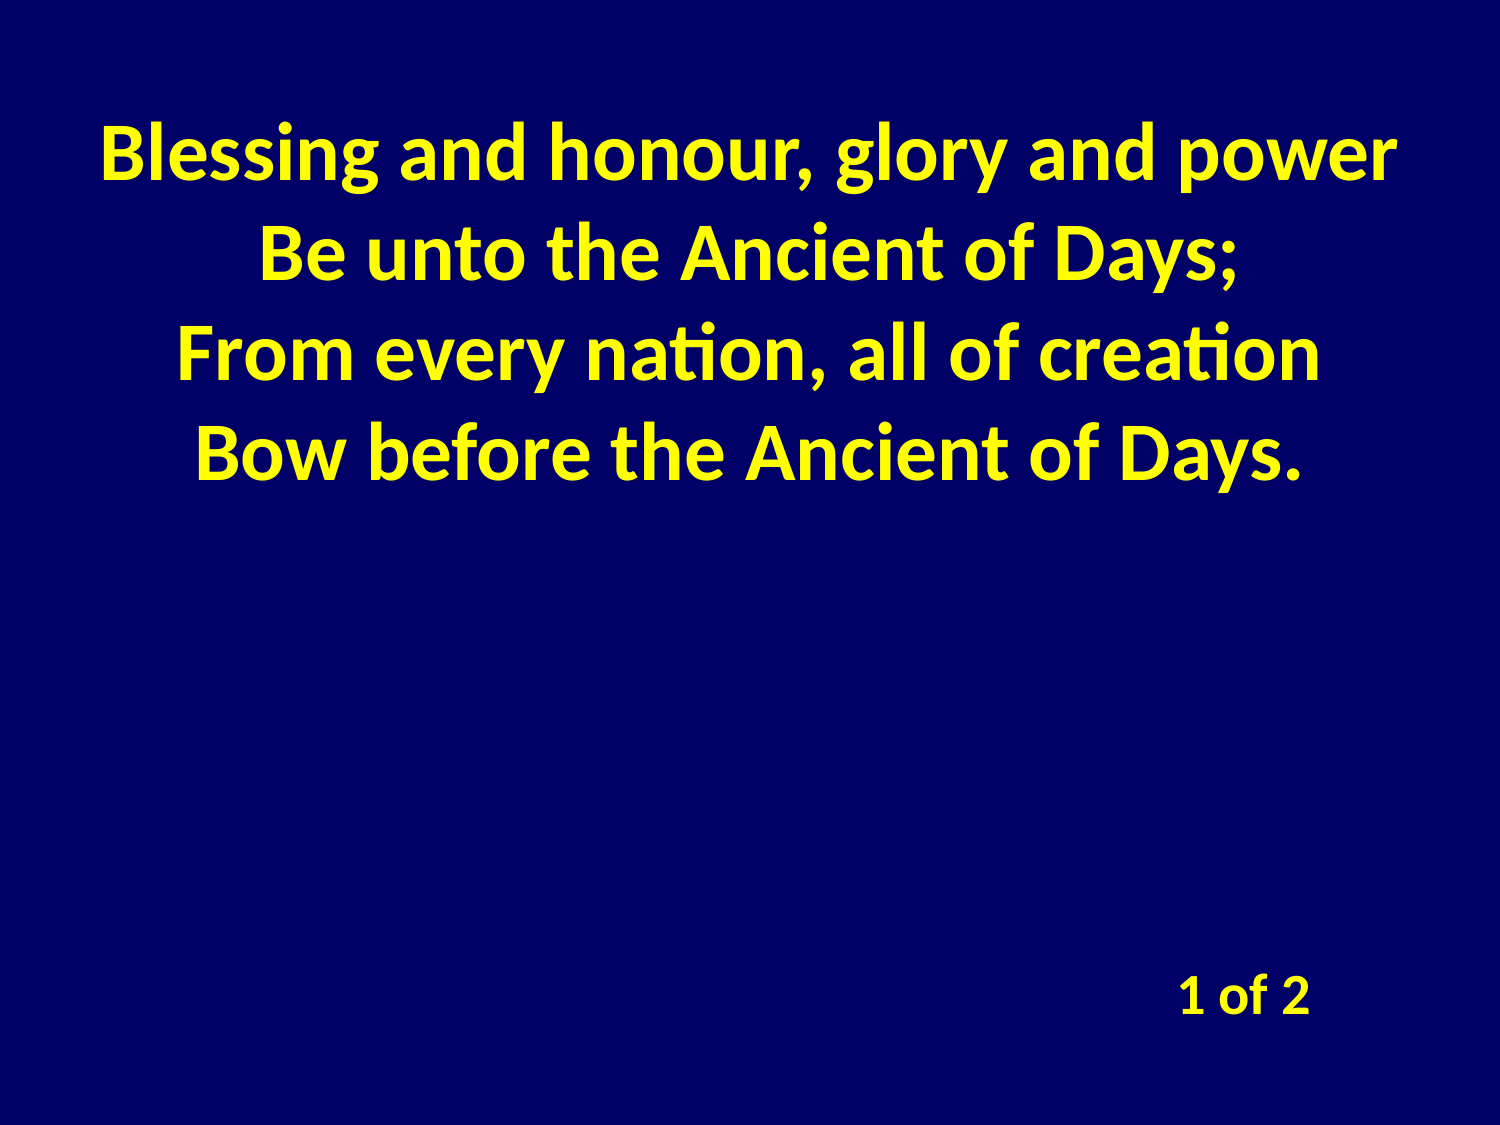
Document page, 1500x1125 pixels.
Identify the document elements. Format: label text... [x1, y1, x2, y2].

text_box Blessing and honour, glory and power Be unto the Ancient of Days; From every nation, all of creation Bow before the Ancient of Days. [41, 89, 1459, 505]
text_box 1 of 2 [1161, 949, 1340, 1034]
